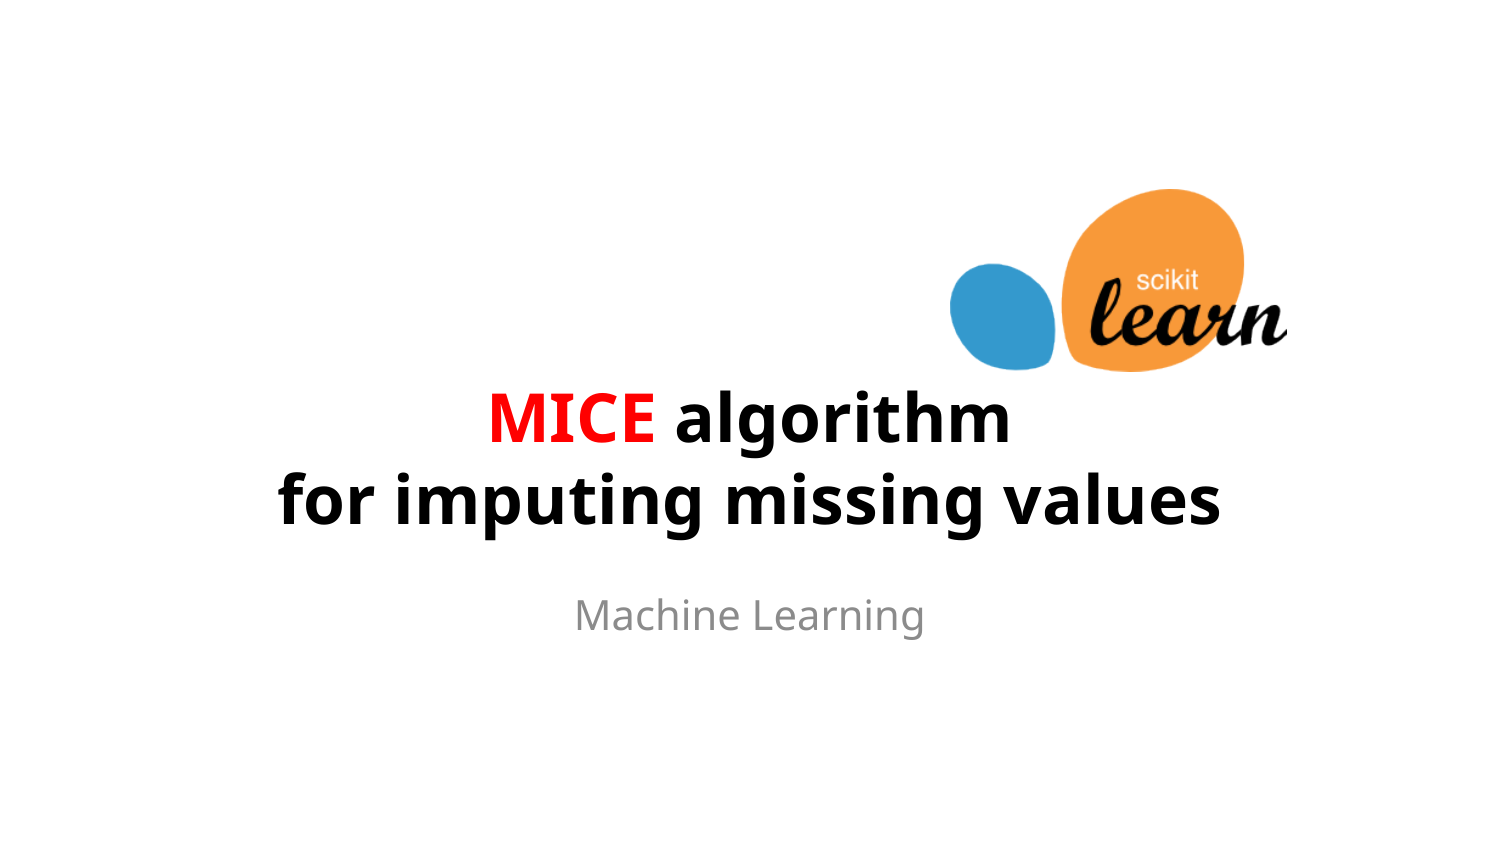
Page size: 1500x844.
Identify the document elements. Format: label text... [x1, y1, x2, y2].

picture [949, 189, 1288, 373]
title MICE algorithm for imputing missing values [112, 366, 1388, 547]
subtitle Machine Learning [225, 581, 1275, 797]
